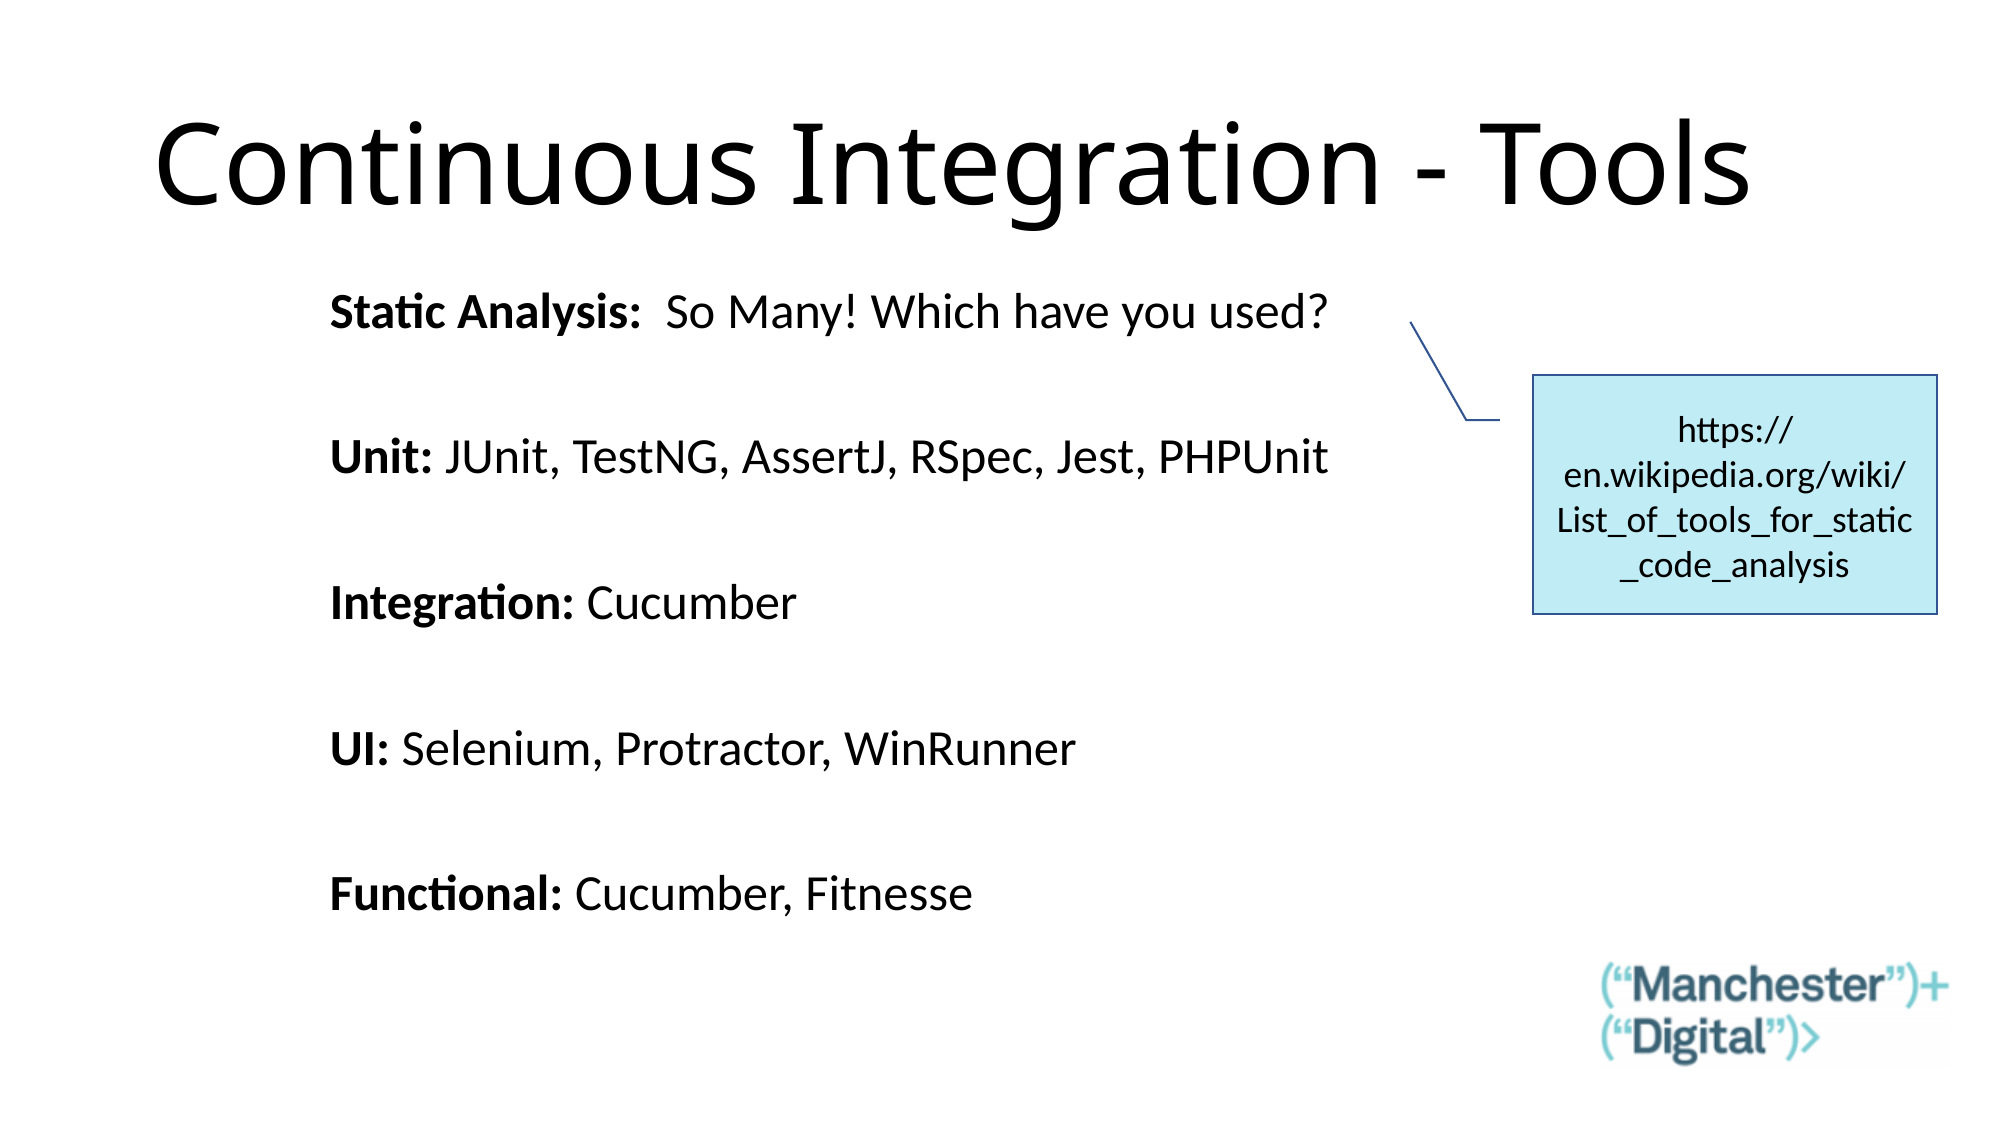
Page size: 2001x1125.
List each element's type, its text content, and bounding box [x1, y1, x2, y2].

text_box https://en.wikipedia.org/wiki/List_of_tools_for_static_code_analysis . [1409, 321, 1500, 422]
picture [1585, 948, 1964, 1079]
text_box https://en.wikipedia.org/wiki/List_of_tools_for_static_code_analysis . [1532, 374, 1938, 615]
title Continuous Integration - Tools [137, 59, 1863, 278]
text_box Static Analysis: So Many! Which have you used? Unit: JUnit, TestNG, AssertJ, RSpec, Jest, PHPUnit Integration: Cucumber UI: Selenium, Protractor, WinRunner Functional: Cucumber, Fitnesse [314, 277, 2000, 992]
